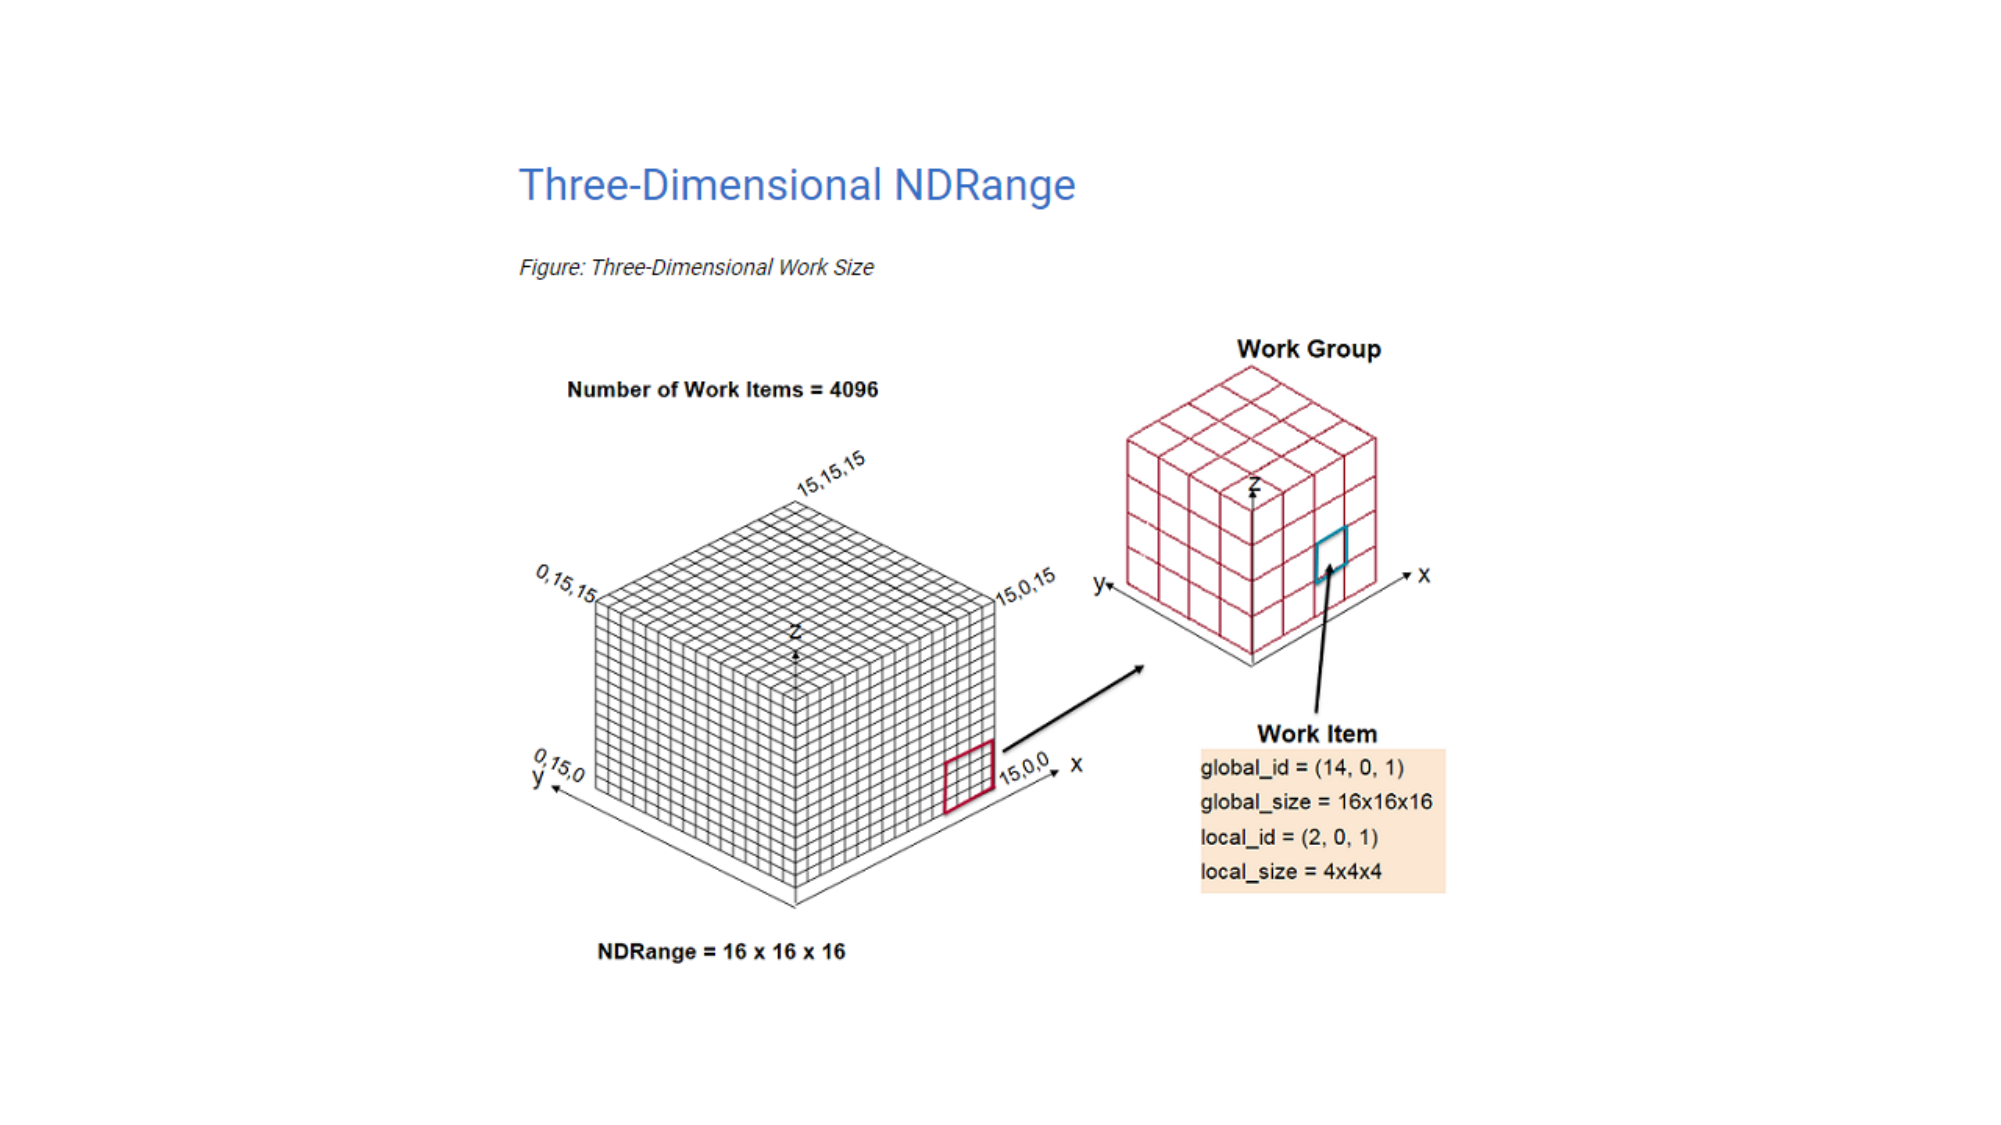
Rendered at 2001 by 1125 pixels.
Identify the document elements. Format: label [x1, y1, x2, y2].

picture [491, 147, 1508, 978]
